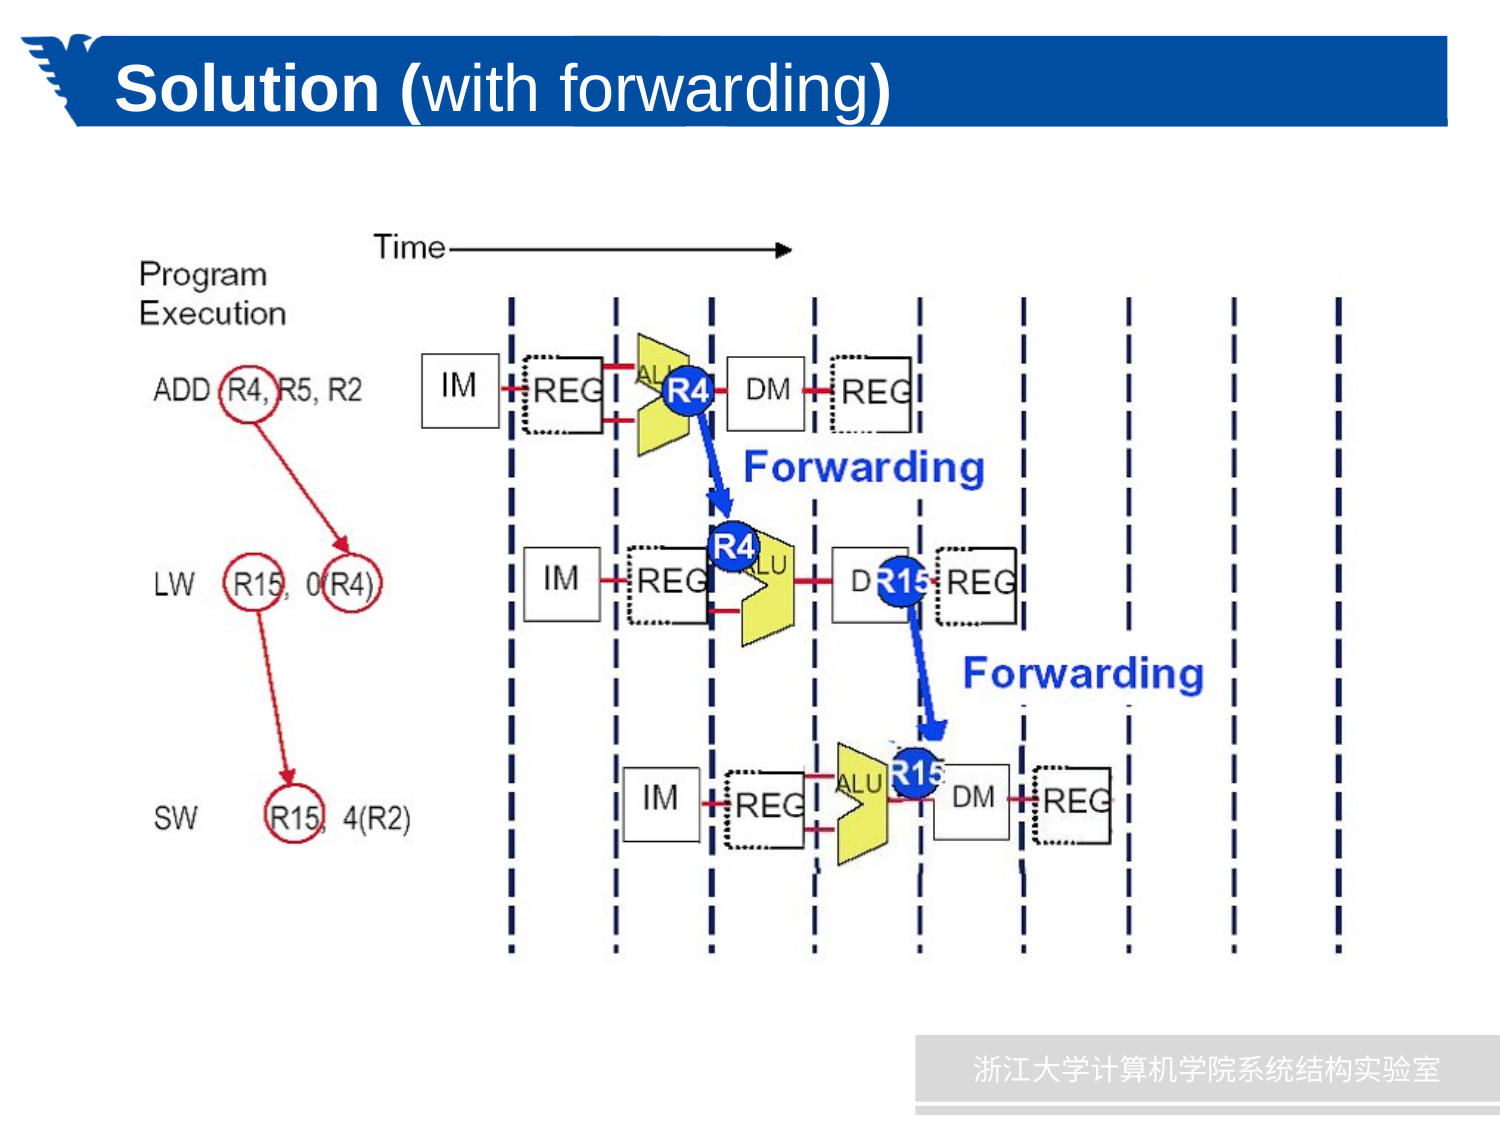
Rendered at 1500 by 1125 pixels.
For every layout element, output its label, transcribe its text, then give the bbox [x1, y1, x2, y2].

title Solution (with forwarding) [99, 37, 1347, 188]
picture [130, 230, 1377, 971]
picture [5, 19, 148, 127]
